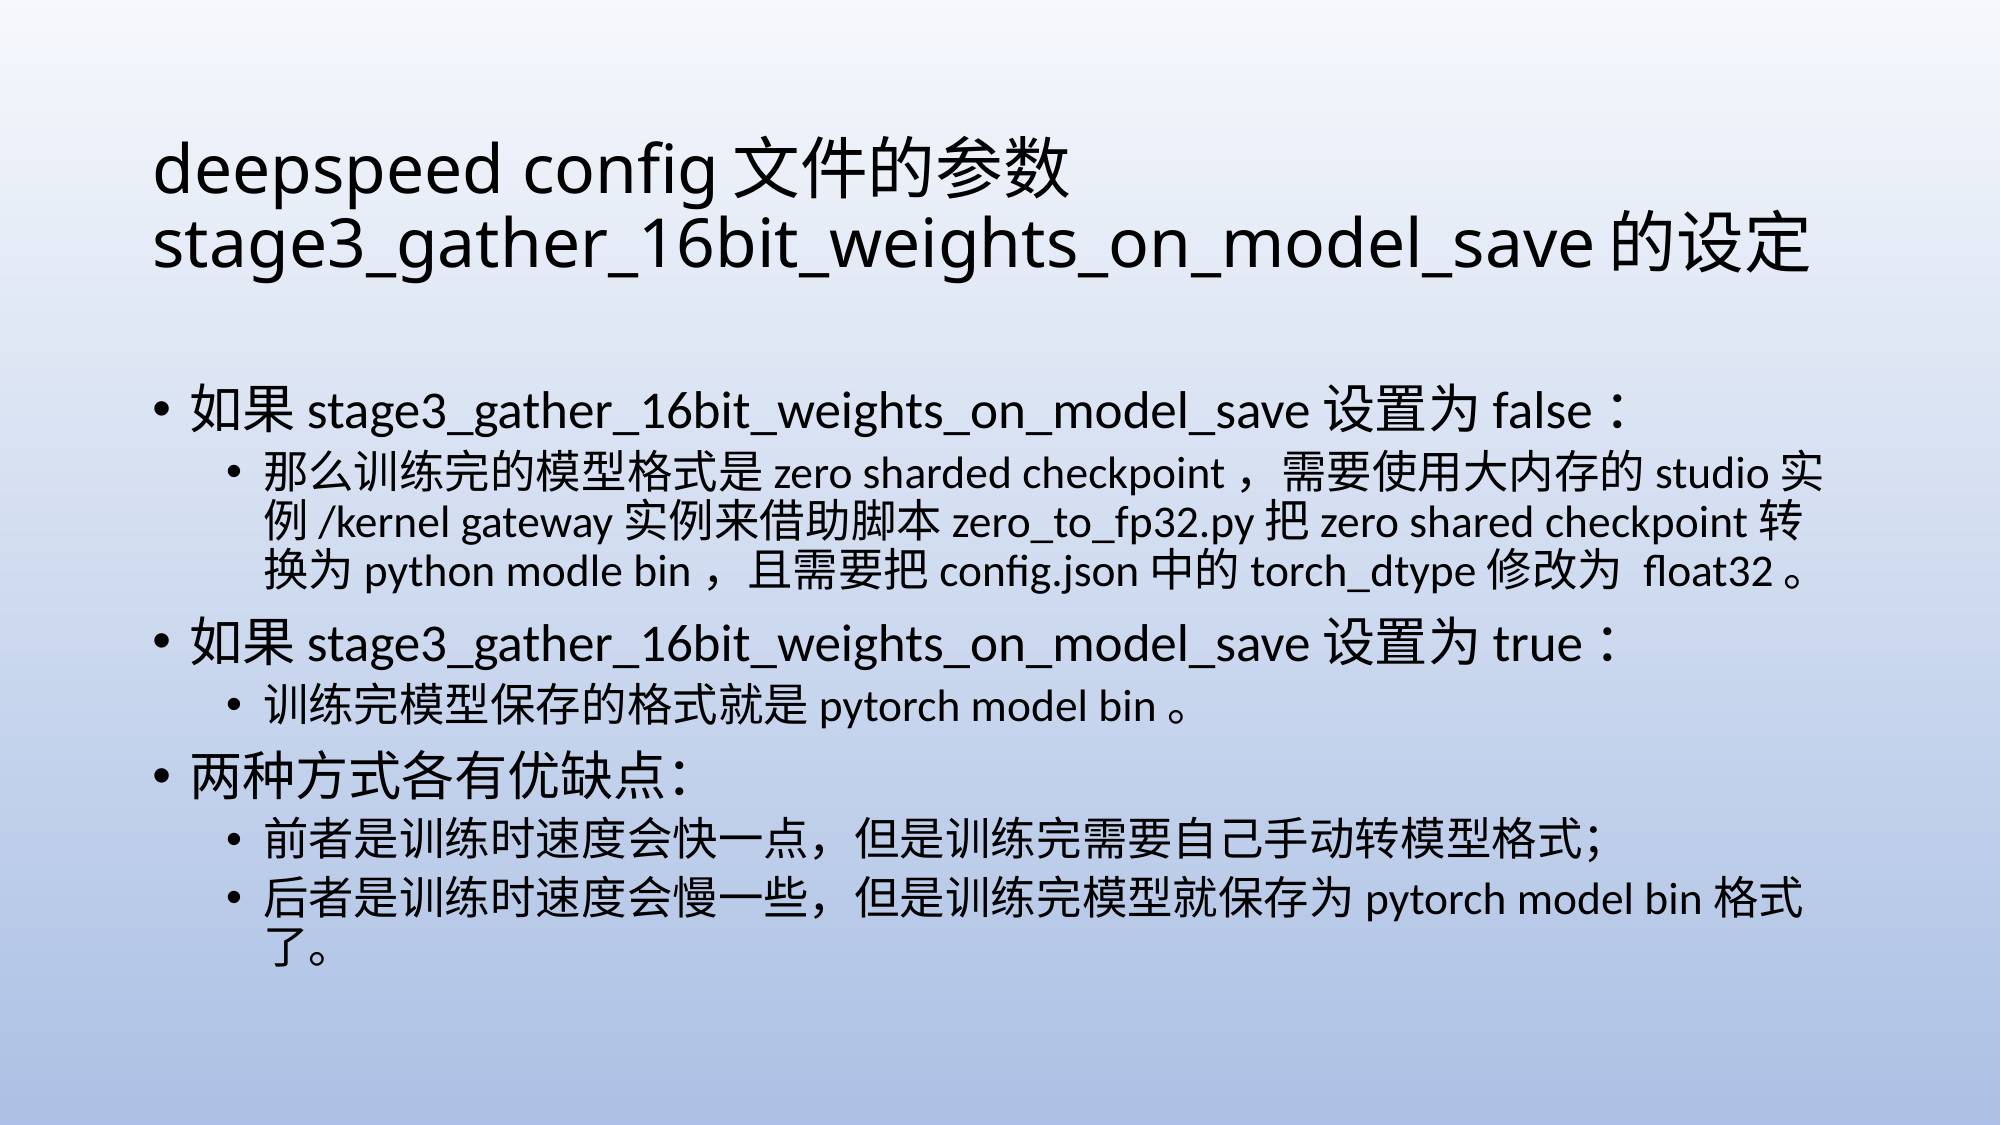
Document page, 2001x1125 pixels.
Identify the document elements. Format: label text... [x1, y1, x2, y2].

title deepspeed config文件的参数stage3_gather_16bit_weights_on_model_save的设定 [137, 99, 1863, 318]
list 如果stage3_gather_16bit_weights_on_model_save设置为false： 那么训练完的模型格式是zero sharded checkpoint，需要使用大内存的studio实例/kernel gateway实例来借助脚本zero_to_fp32.py把zero shared checkpoint转换为python modle bin，且需要把config.json中的torch_dtype修改为 float32。 如果stage3_gather_16bit_weights_on_model_save设置为true： 训练完模型保存的格式就是pytorch model bin。 两种方式各有优缺点： 前者是训练时速度会快一点，但是训练完需要自己手动转模型格式； 后者是训练时速度会慢一些，但是训练完模型就保存为pytorch model bin格式了。 [137, 375, 1863, 1014]
